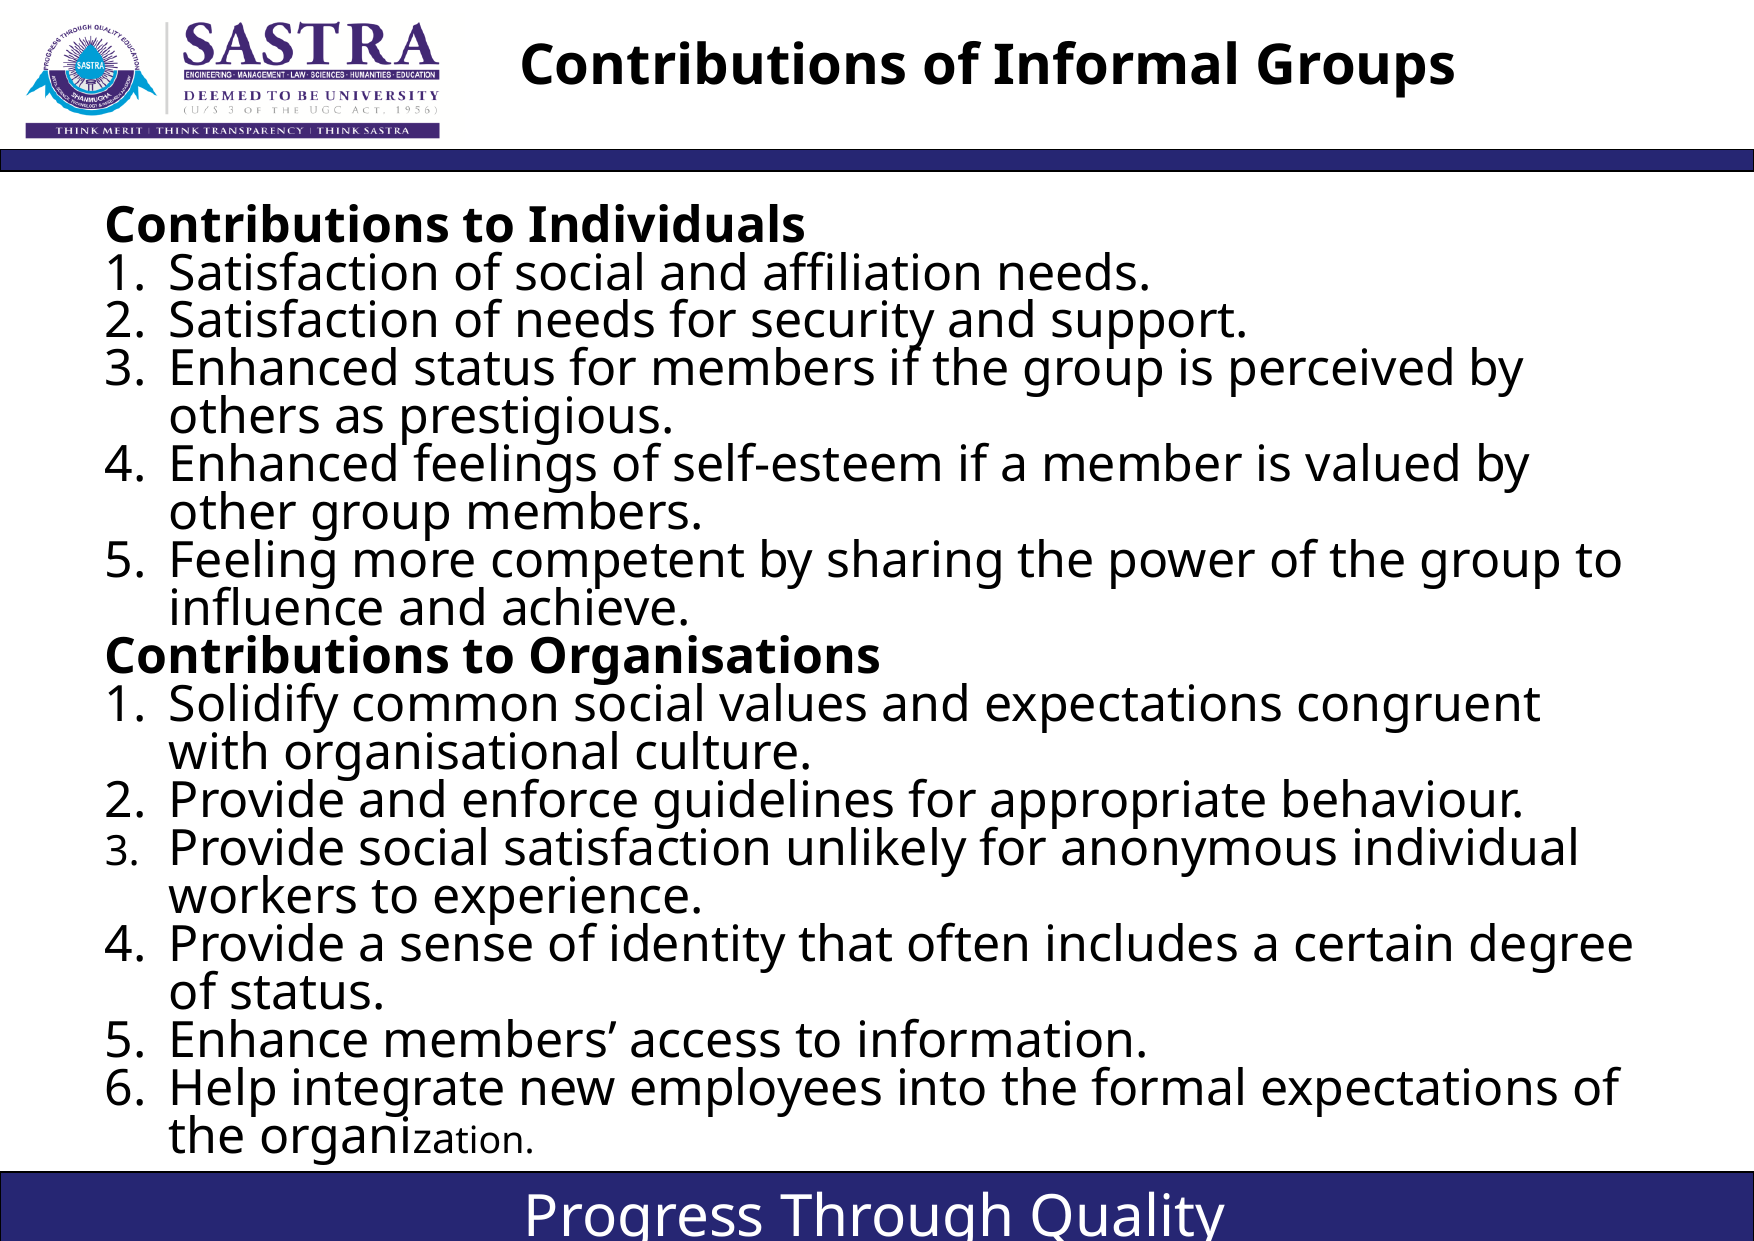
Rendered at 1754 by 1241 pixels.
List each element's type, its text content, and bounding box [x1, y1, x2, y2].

list Contributions to Individuals 1. Satisfaction of social and affiliation needs. 2. Satisfaction of needs for security and support. 3. Enhanced status for members if the group is perceived by others as prestigious. 4. Enhanced feelings of self-esteem if a member is valued by other group members. 5. Feeling more competent by sharing the power of the group to influence and achieve. Contributions to Organisations 1. Solidify common social values and expectations congruent with organisational culture. 2. Provide and enforce guidelines for appropriate behaviour. 3. Provide social satisfaction unlikely for anonymous individual workers to experience. 4. Provide a sense of identity that often includes a certain degree of status. 5. Enhance members’ access to information. 6. Help integrate new employees into the formal expectations of the organization. [87, 195, 1667, 882]
picture [0, 13, 465, 146]
title Contributions of Informal Groups [501, 20, 1555, 174]
